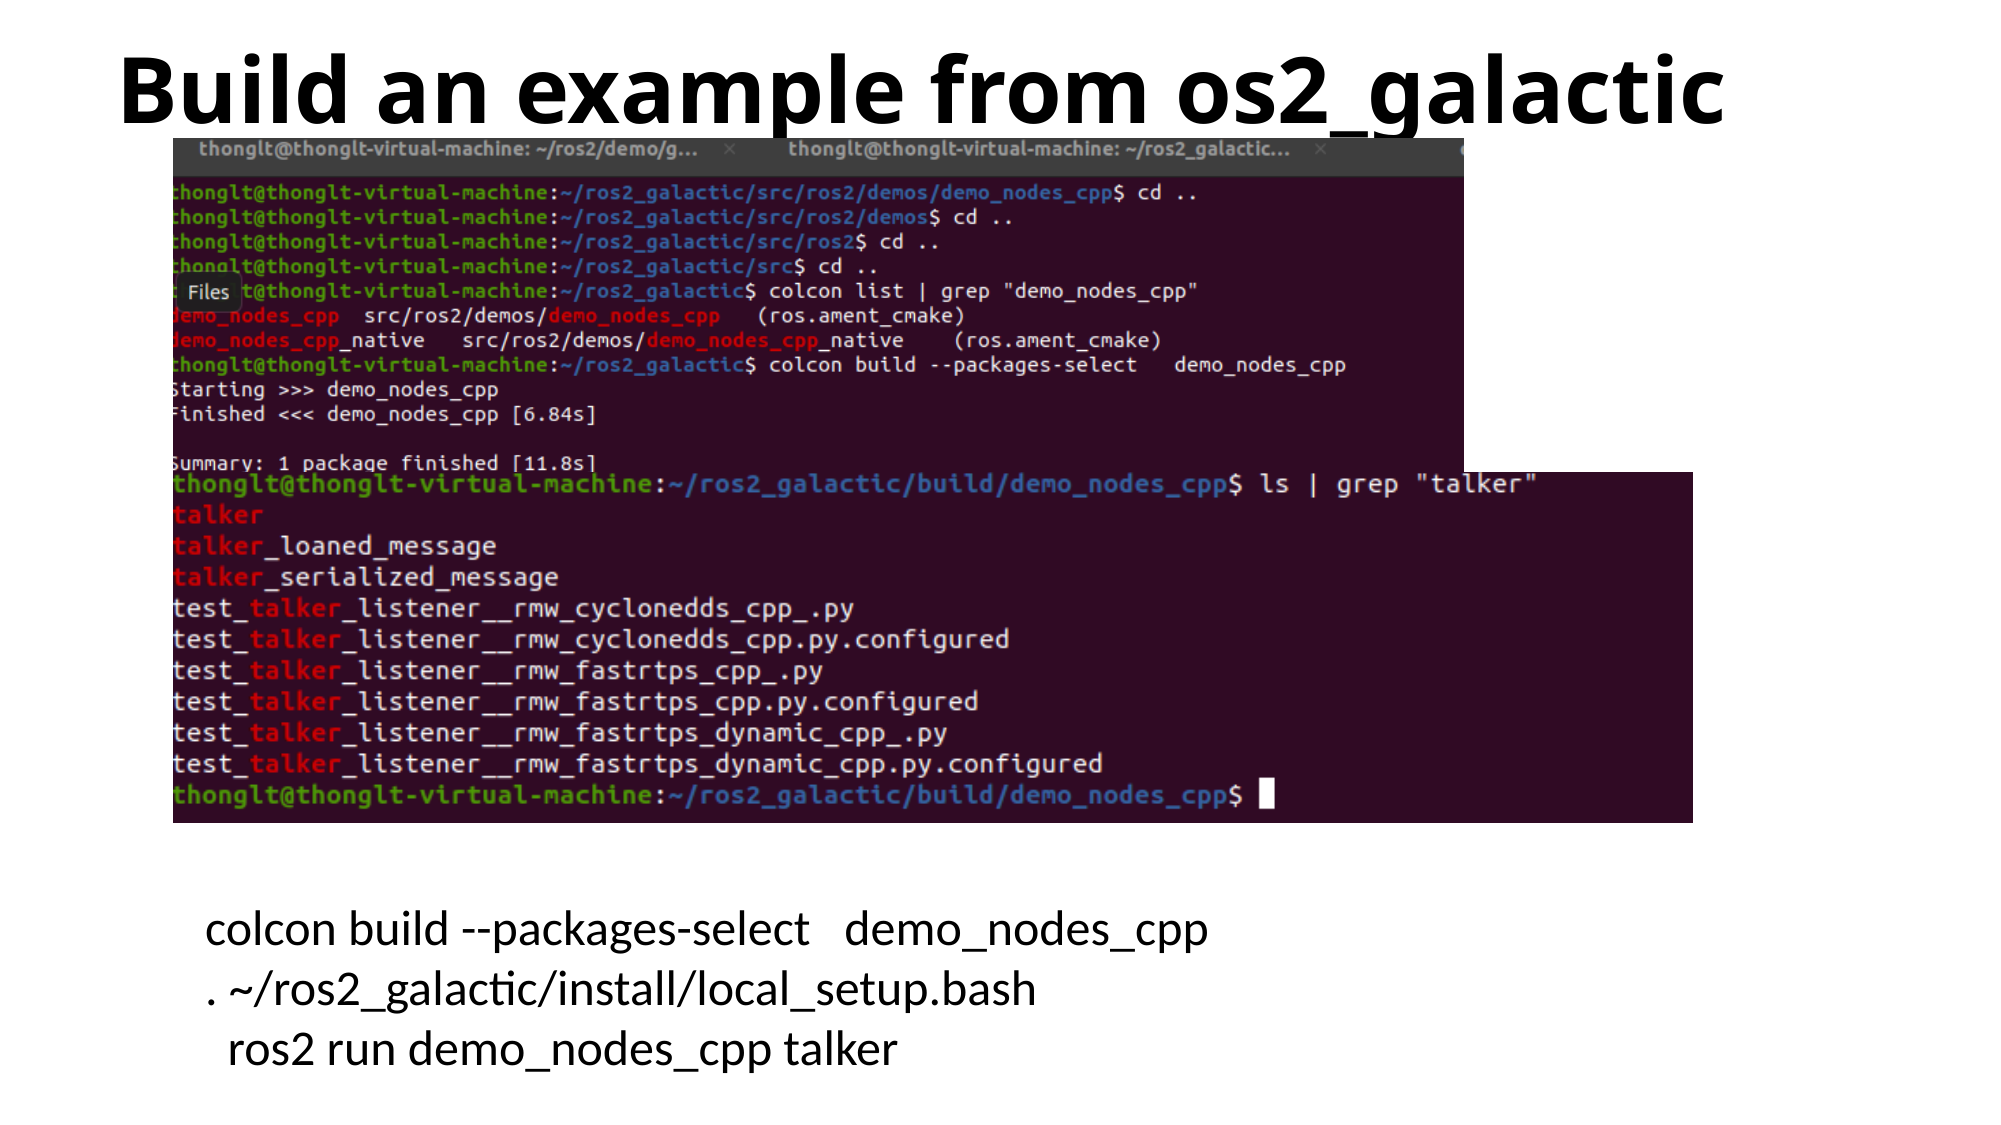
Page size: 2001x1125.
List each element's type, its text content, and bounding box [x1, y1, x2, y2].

title Build an example from os2_galactic [101, 26, 1827, 161]
text_box colcon build --packages-select demo_nodes_cpp . ~/ros2_galactic/install/local_setup.bash ros2 run demo_nodes_cpp talker [190, 887, 1464, 1083]
picture [173, 472, 1693, 823]
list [173, 138, 1464, 472]
